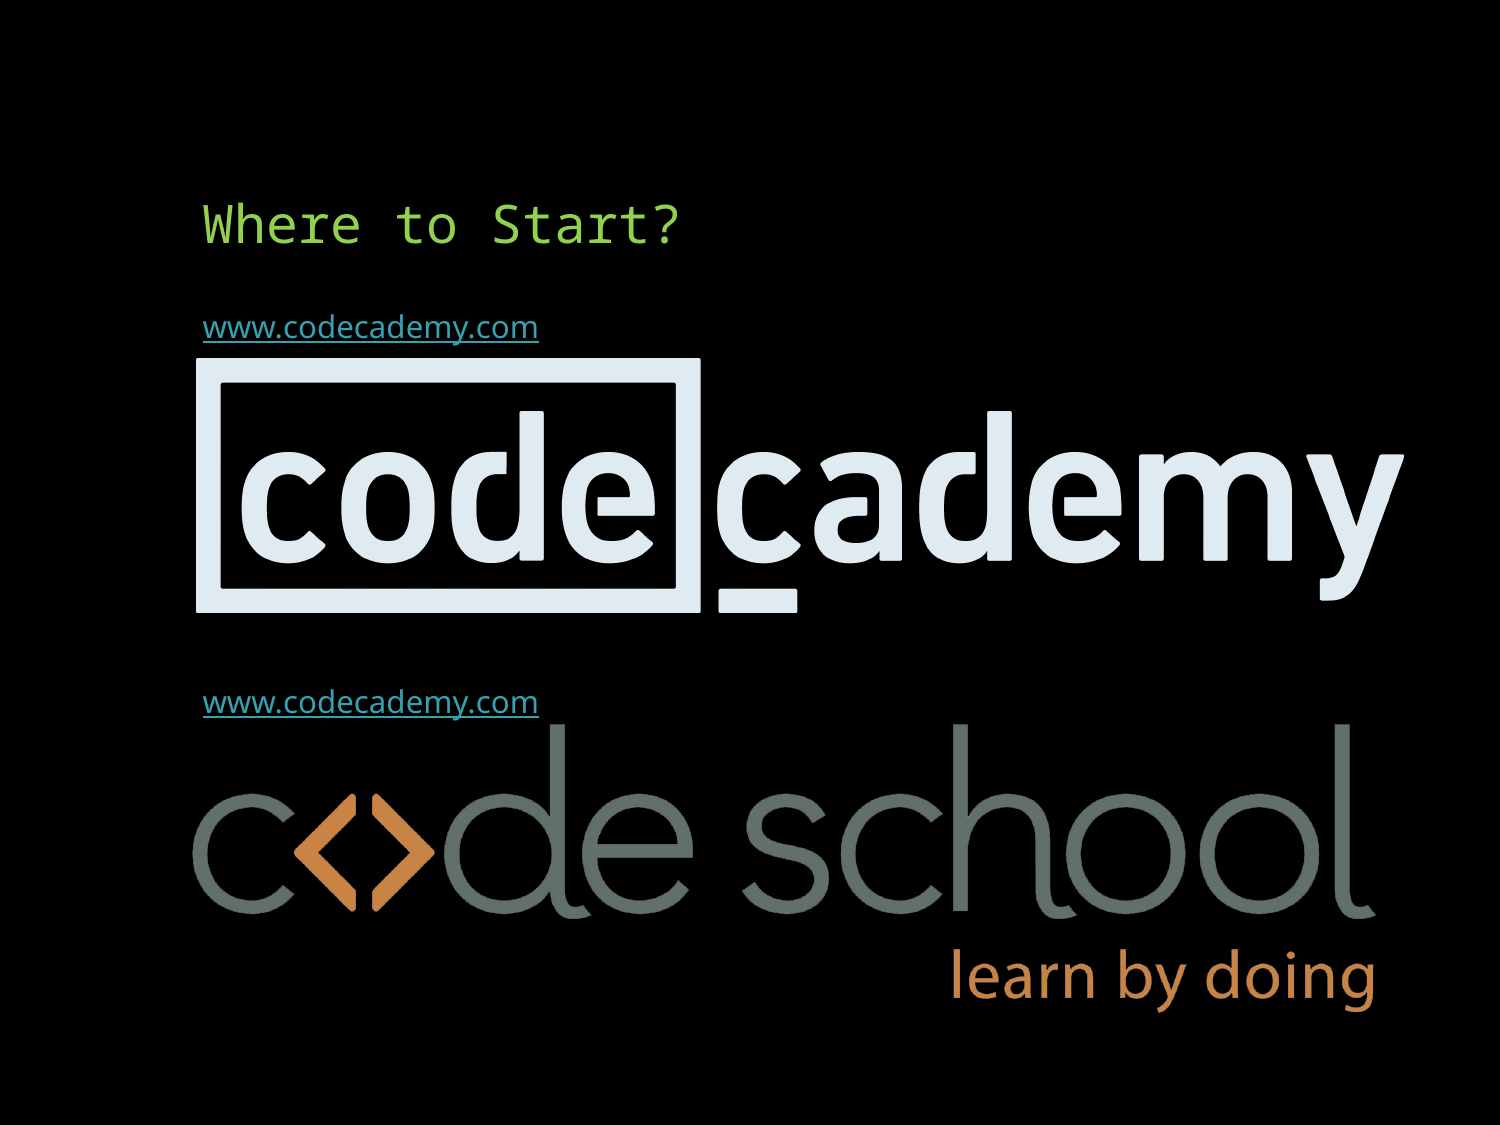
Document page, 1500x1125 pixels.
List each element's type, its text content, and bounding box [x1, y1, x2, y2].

picture [196, 358, 1404, 613]
title Where to Start? [187, 75, 1313, 263]
list www.codecademy.com www.codecademy.com [187, 299, 1313, 1000]
picture [192, 724, 1376, 1013]
